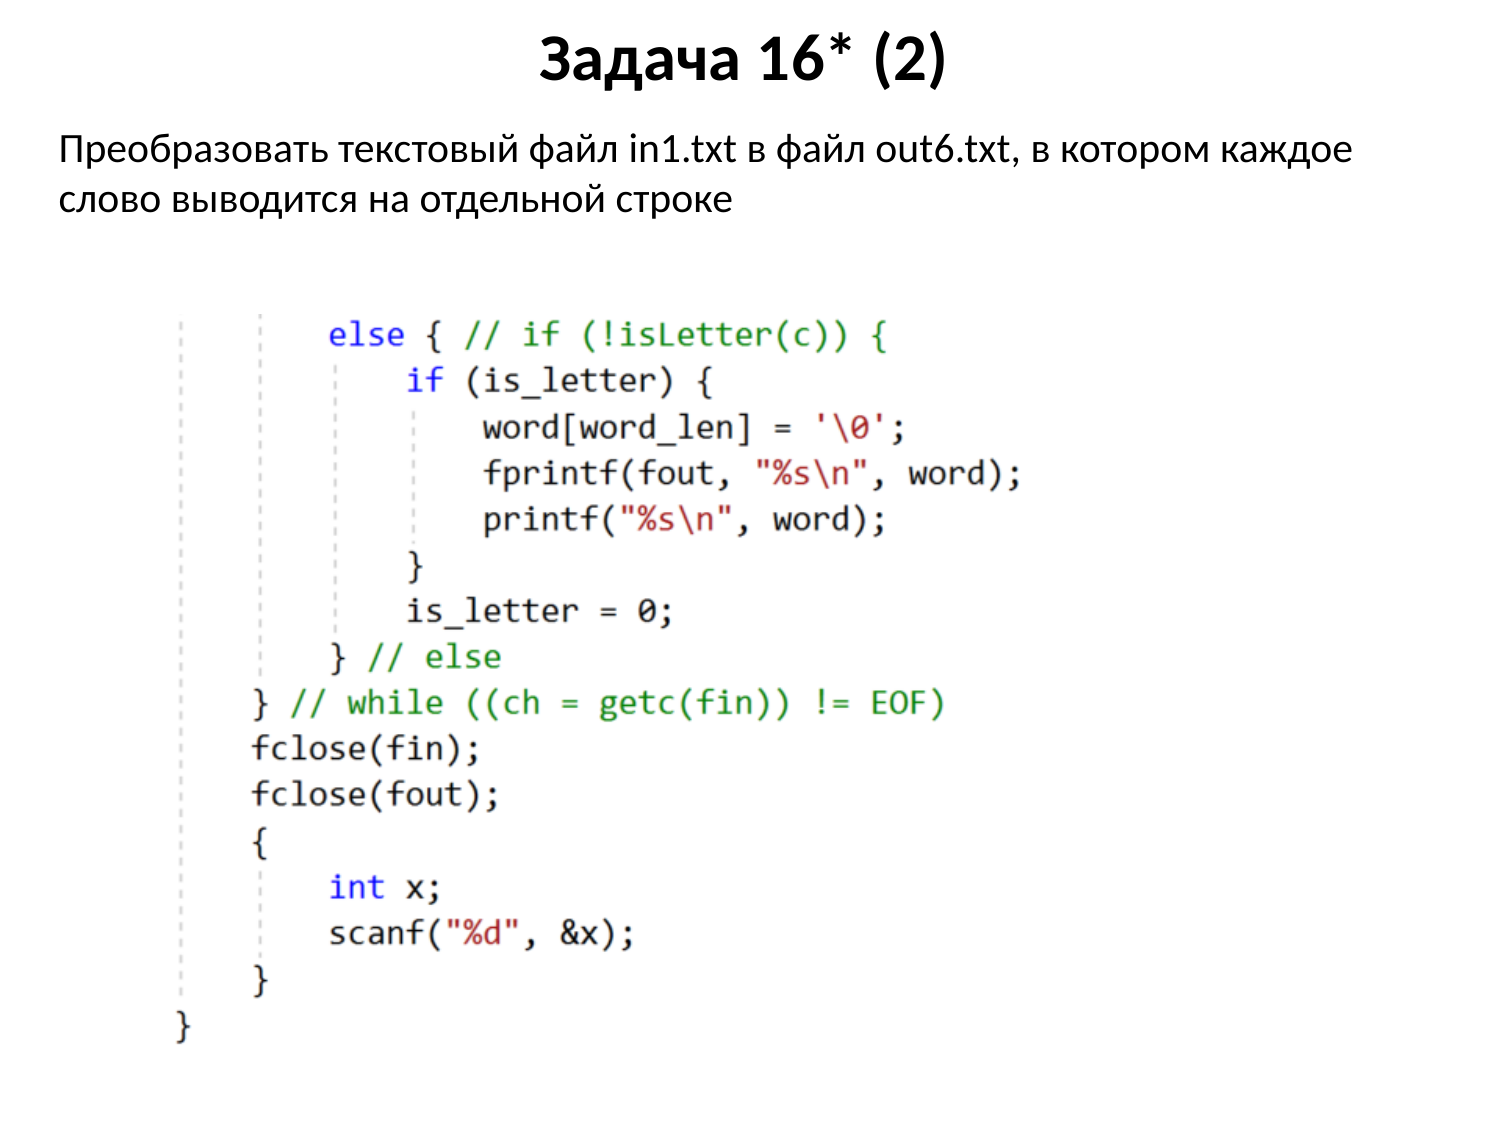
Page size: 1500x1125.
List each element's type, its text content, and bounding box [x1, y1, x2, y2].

picture [170, 314, 1022, 1053]
title Задача 16* (2) [29, 19, 1459, 88]
text_box Преобразовать текстовый файл in1.txt в файл out6.txt, в котором каждое слово выводится на отдельной строке [43, 113, 1447, 229]
